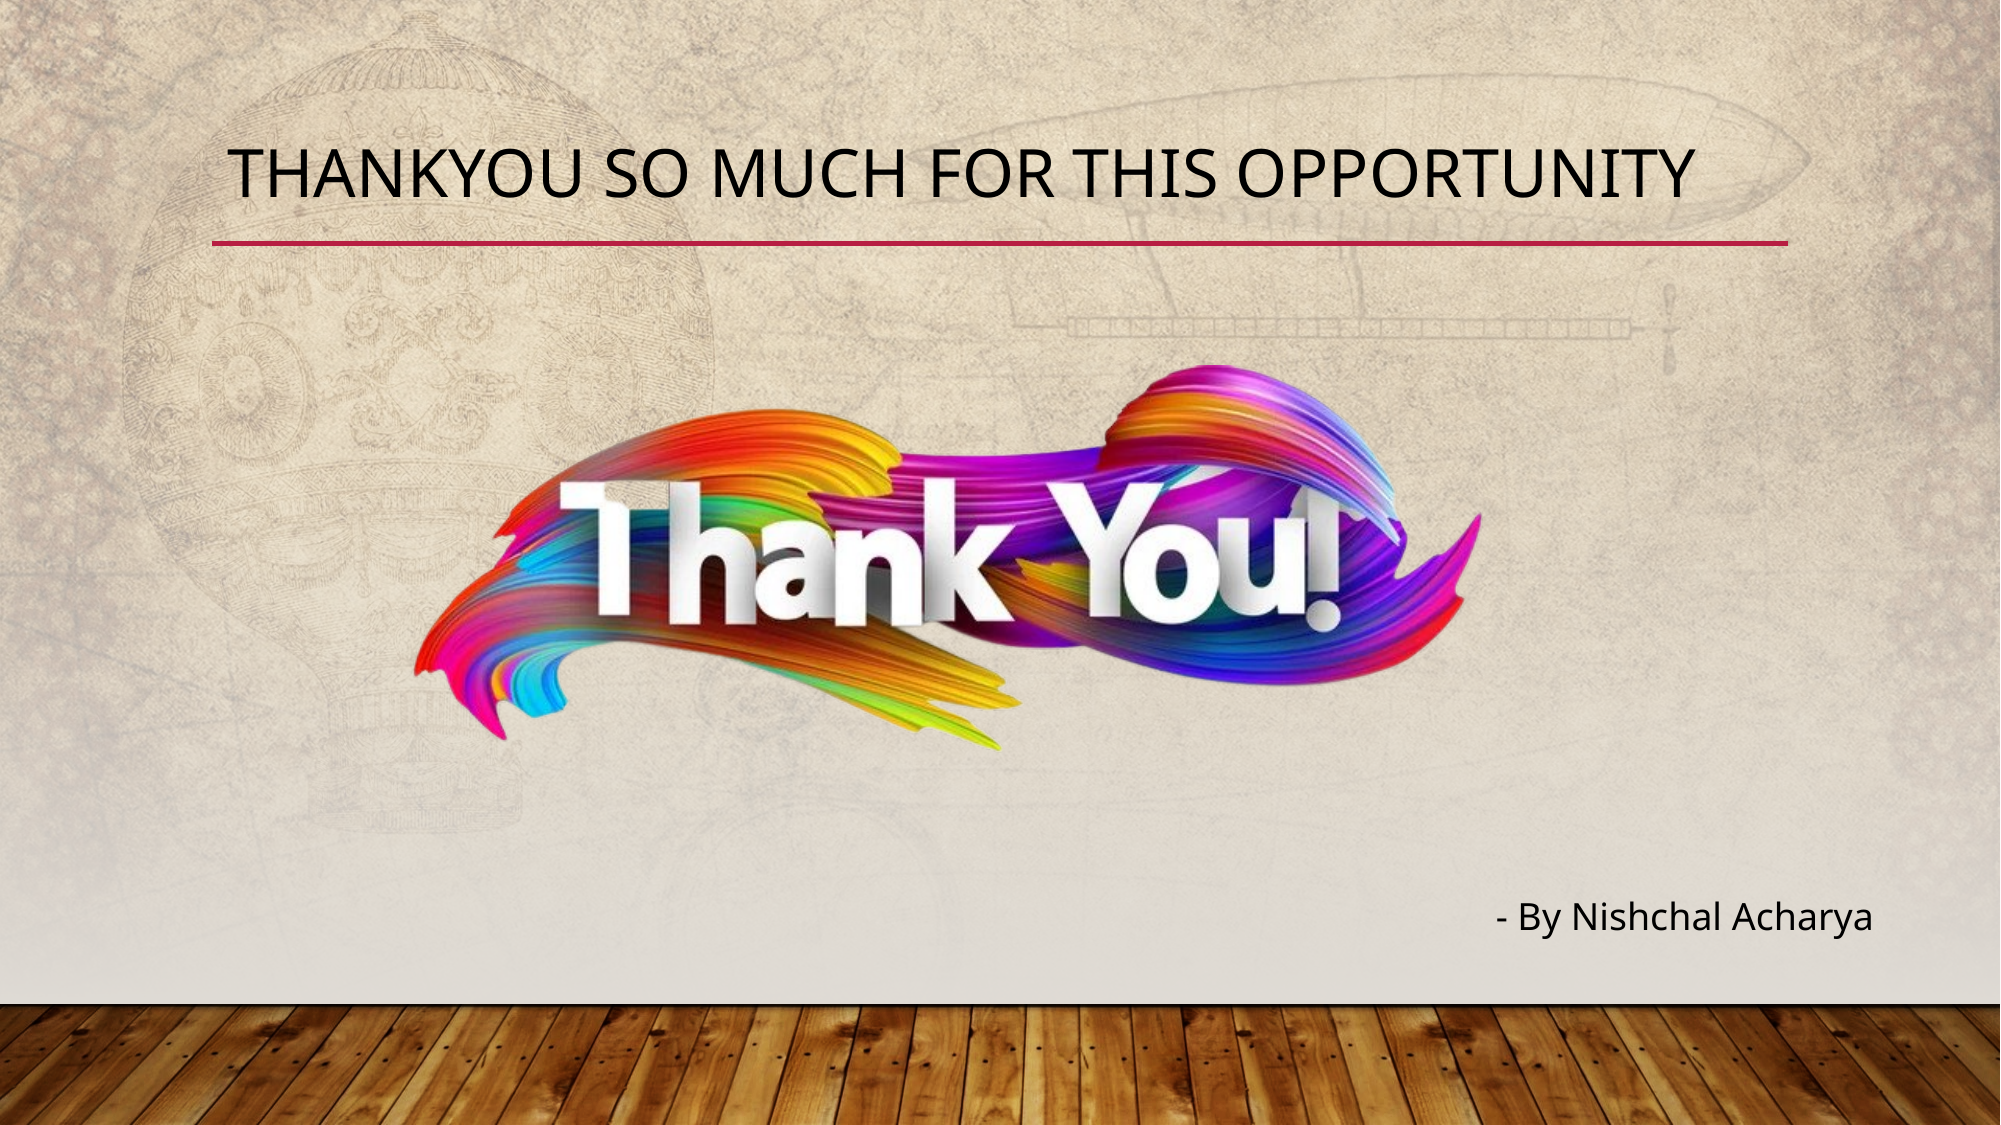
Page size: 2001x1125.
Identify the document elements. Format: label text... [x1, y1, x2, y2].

text_box - By Nishchal Acharya [1276, 885, 1890, 946]
title Thankyou So much for this opportunity [212, 131, 1788, 305]
picture [0, 1004, 2000, 1125]
picture [331, 365, 1548, 804]
